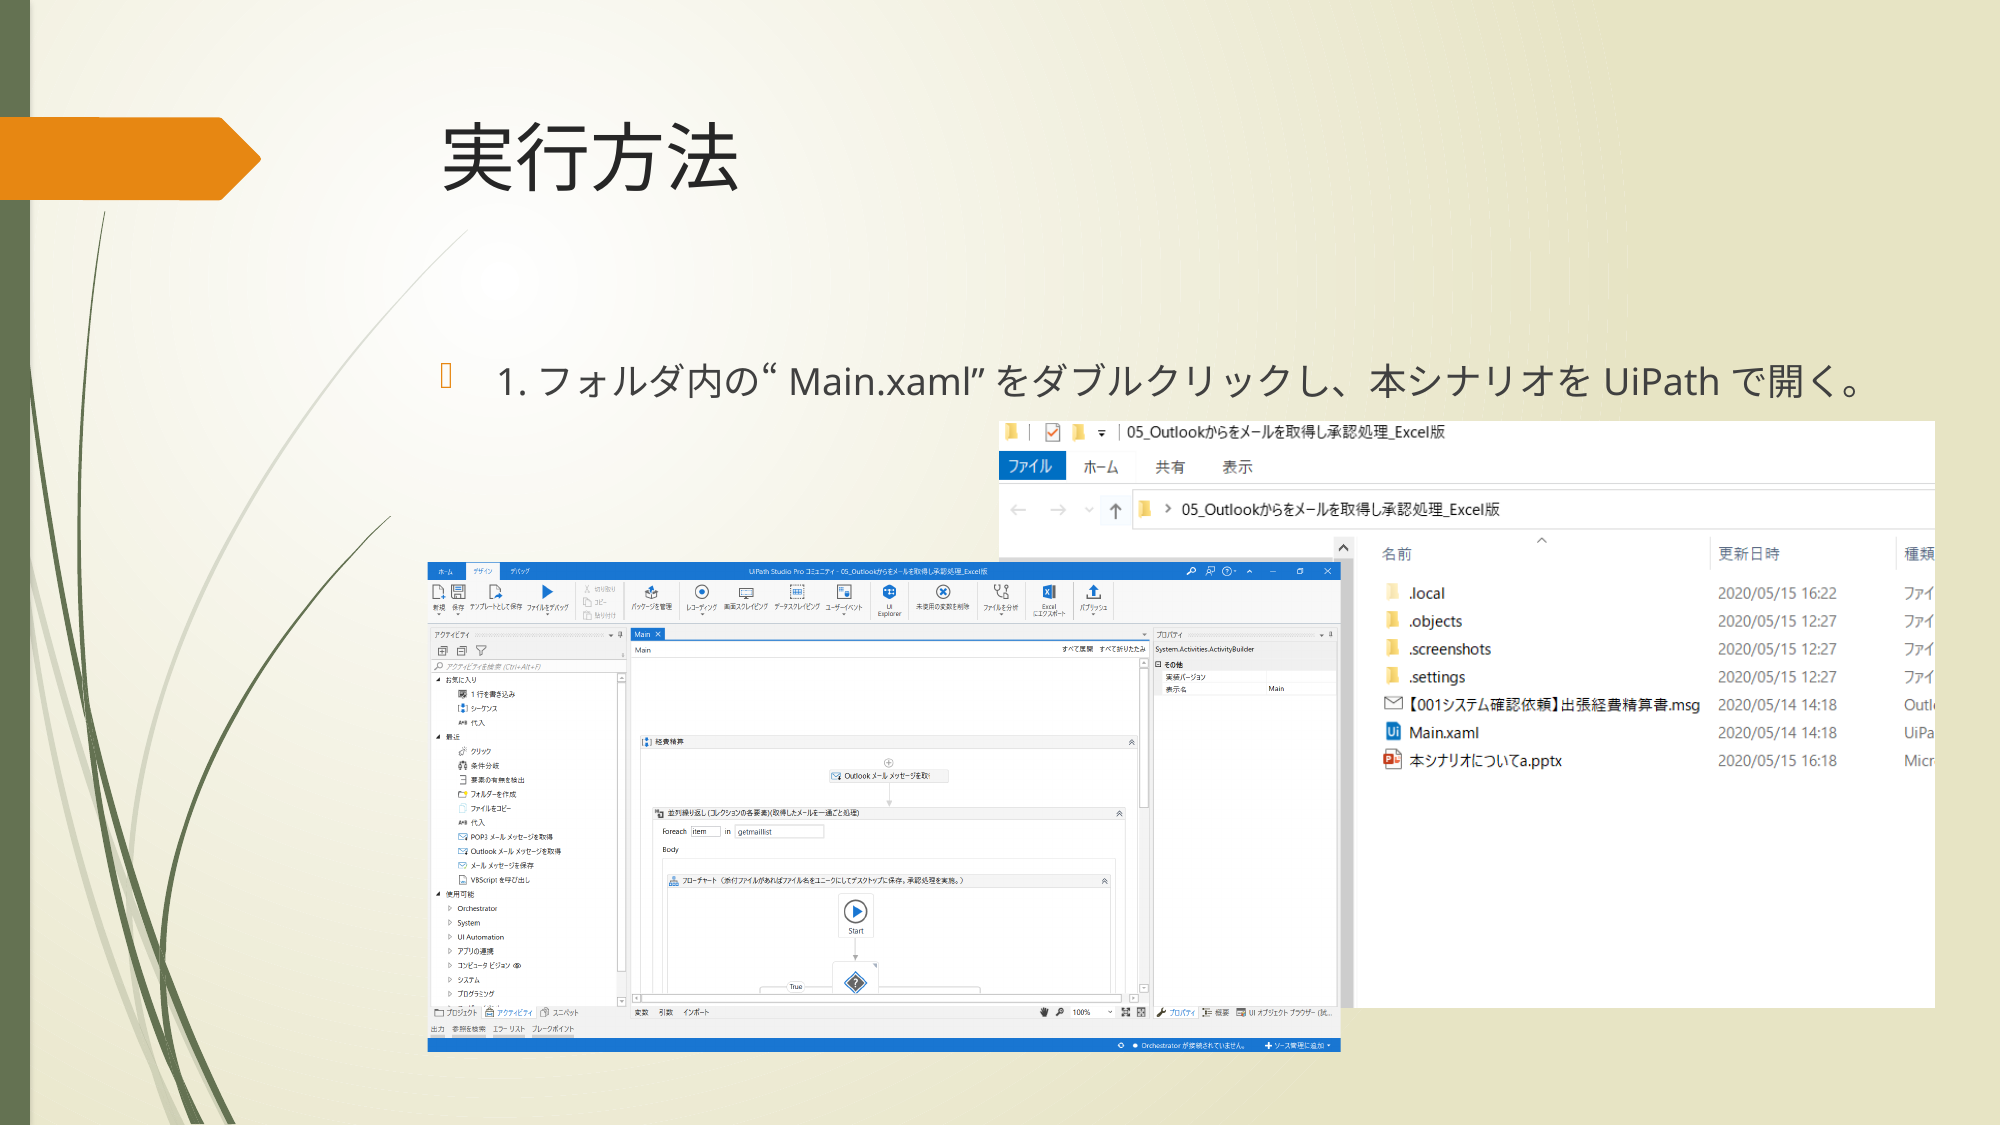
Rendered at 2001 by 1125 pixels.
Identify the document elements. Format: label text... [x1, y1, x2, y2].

picture [427, 421, 1935, 1052]
list 1.フォルダ内の“Main.xaml”をダブルクリックし、本シナリオをUiPathで開く。 [424, 350, 1888, 564]
title 実行方法 [425, 102, 1888, 313]
